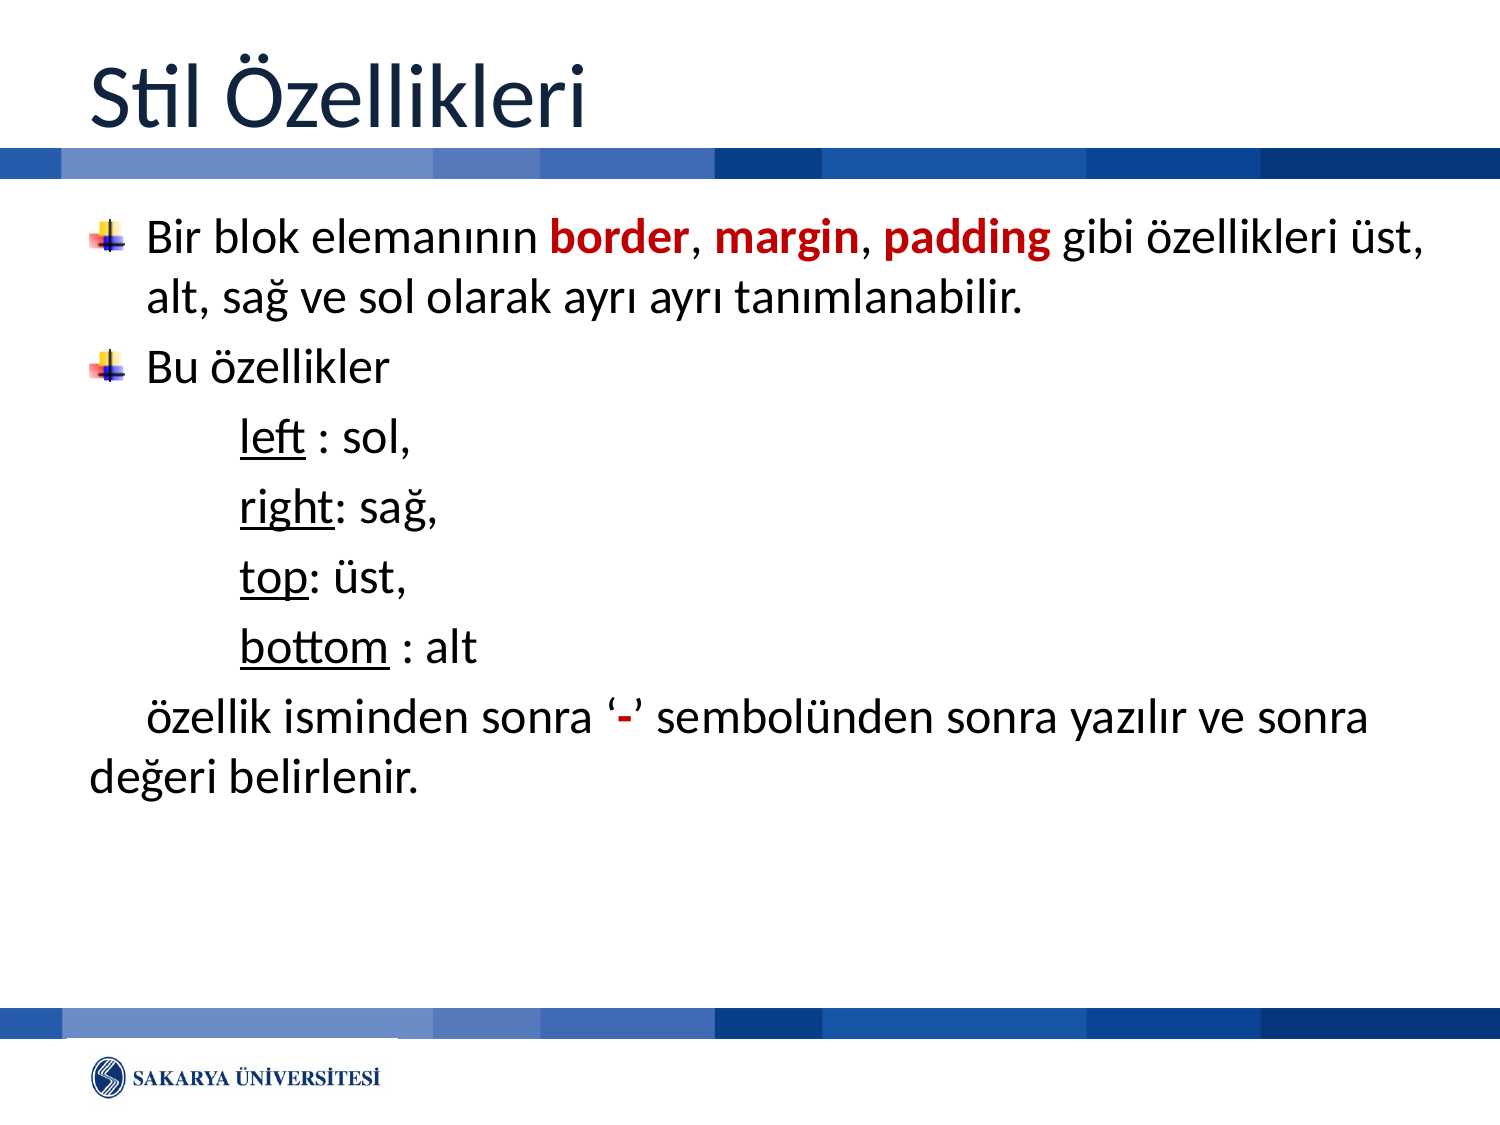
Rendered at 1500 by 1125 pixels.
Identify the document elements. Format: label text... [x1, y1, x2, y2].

picture [0, 148, 1500, 180]
text_box Stil Özellikleri [75, 0, 1425, 147]
picture [89, 346, 125, 382]
text_box Bir blok elemanının border, margin, padding gibi özellikleri üst, alt, sağ ve sol olarak ayrı ayrı tanımlanabilir. Bu özellikler left : sol, right: sağ, top: üst, bottom : alt özellik isminden sonra ‘-’ sembolünden sonra yazılır ve sonra değeri belirlenir. [74, 196, 1471, 988]
picture [67, 1038, 399, 1115]
picture [89, 216, 125, 252]
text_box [0, 1007, 1500, 1099]
